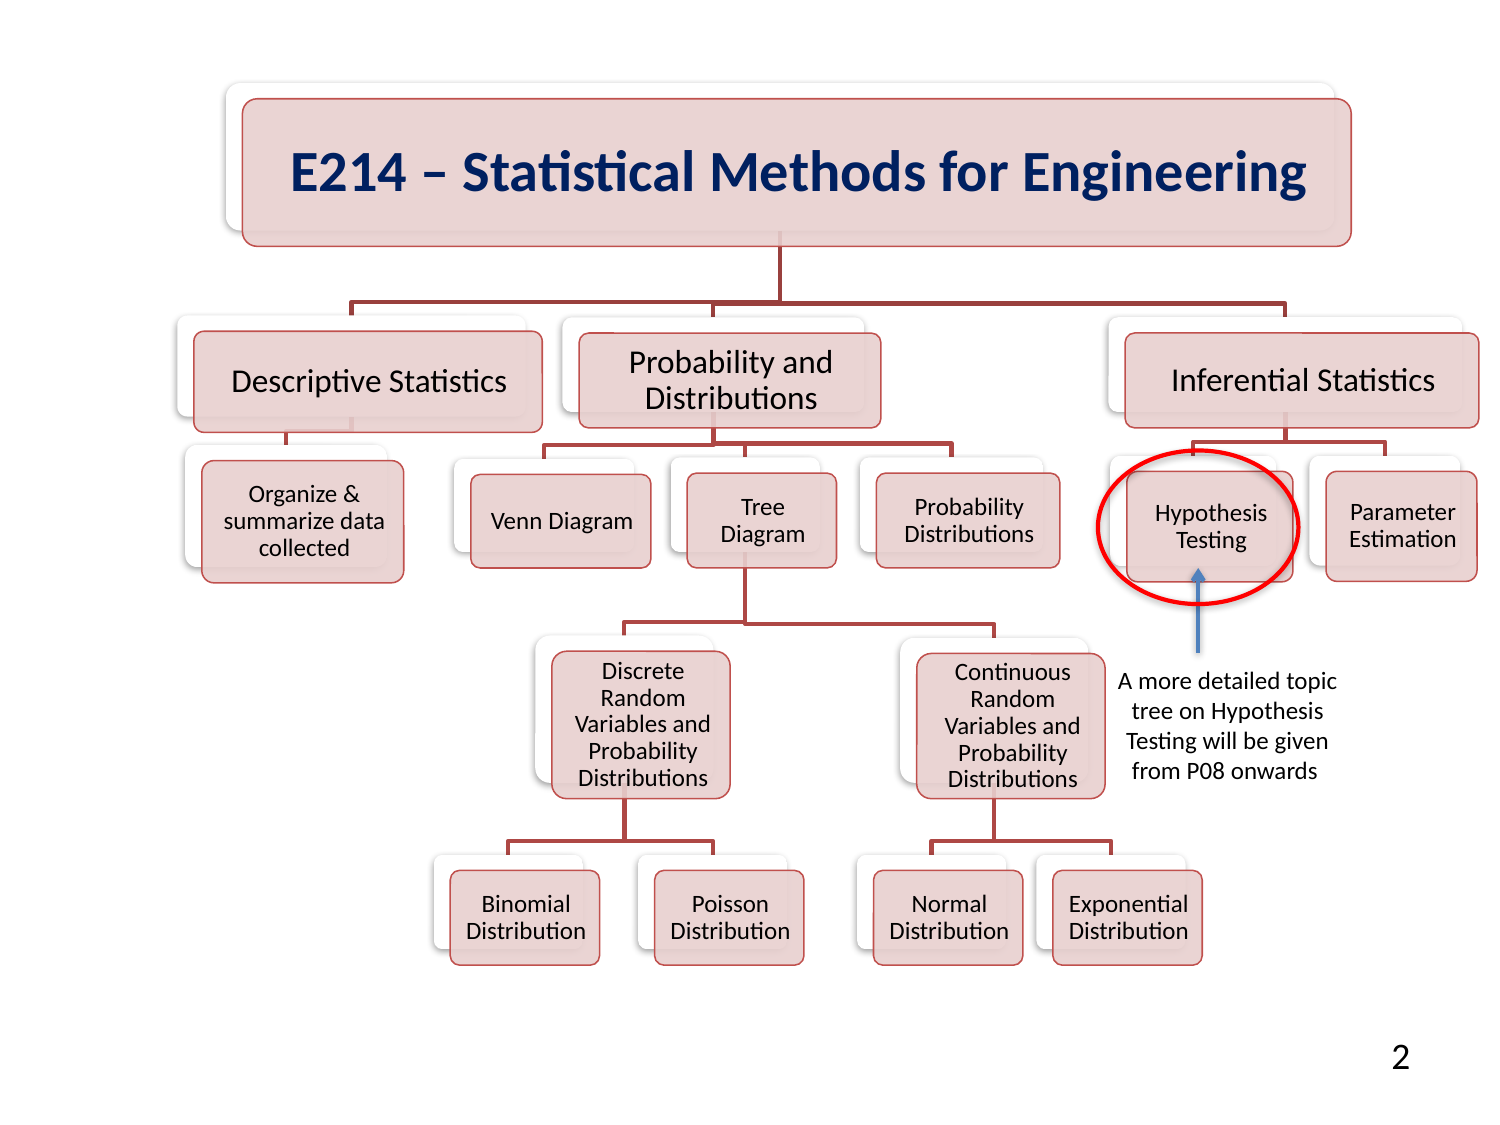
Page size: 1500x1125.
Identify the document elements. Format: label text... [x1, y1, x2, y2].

slide_number 2 [1074, 1024, 1425, 1103]
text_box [20, 20, 1480, 1002]
